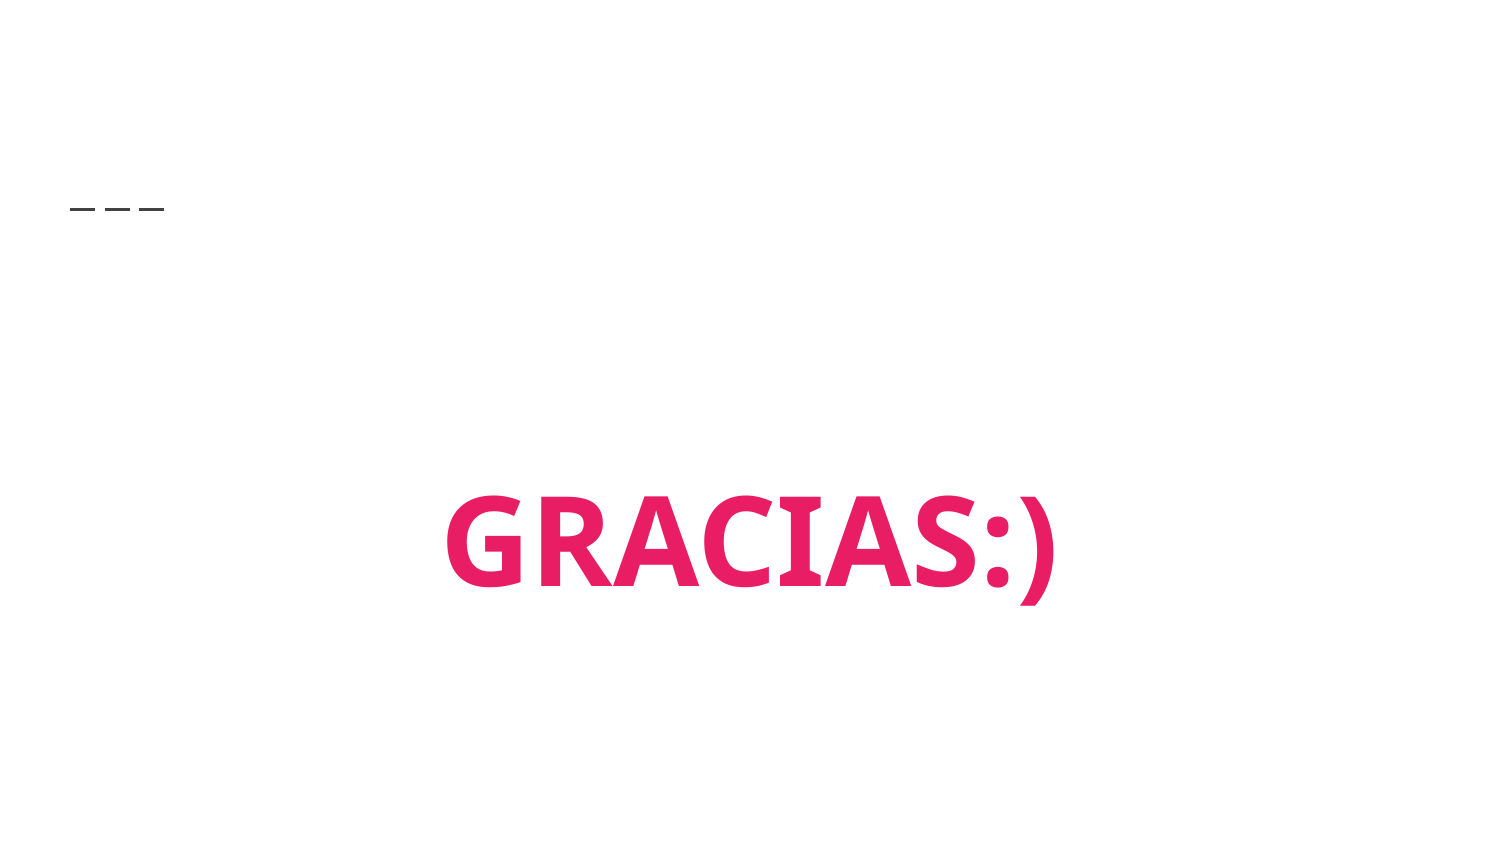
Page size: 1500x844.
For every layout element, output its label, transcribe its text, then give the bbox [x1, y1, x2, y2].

list GRACIAS:) [51, 240, 1449, 750]
